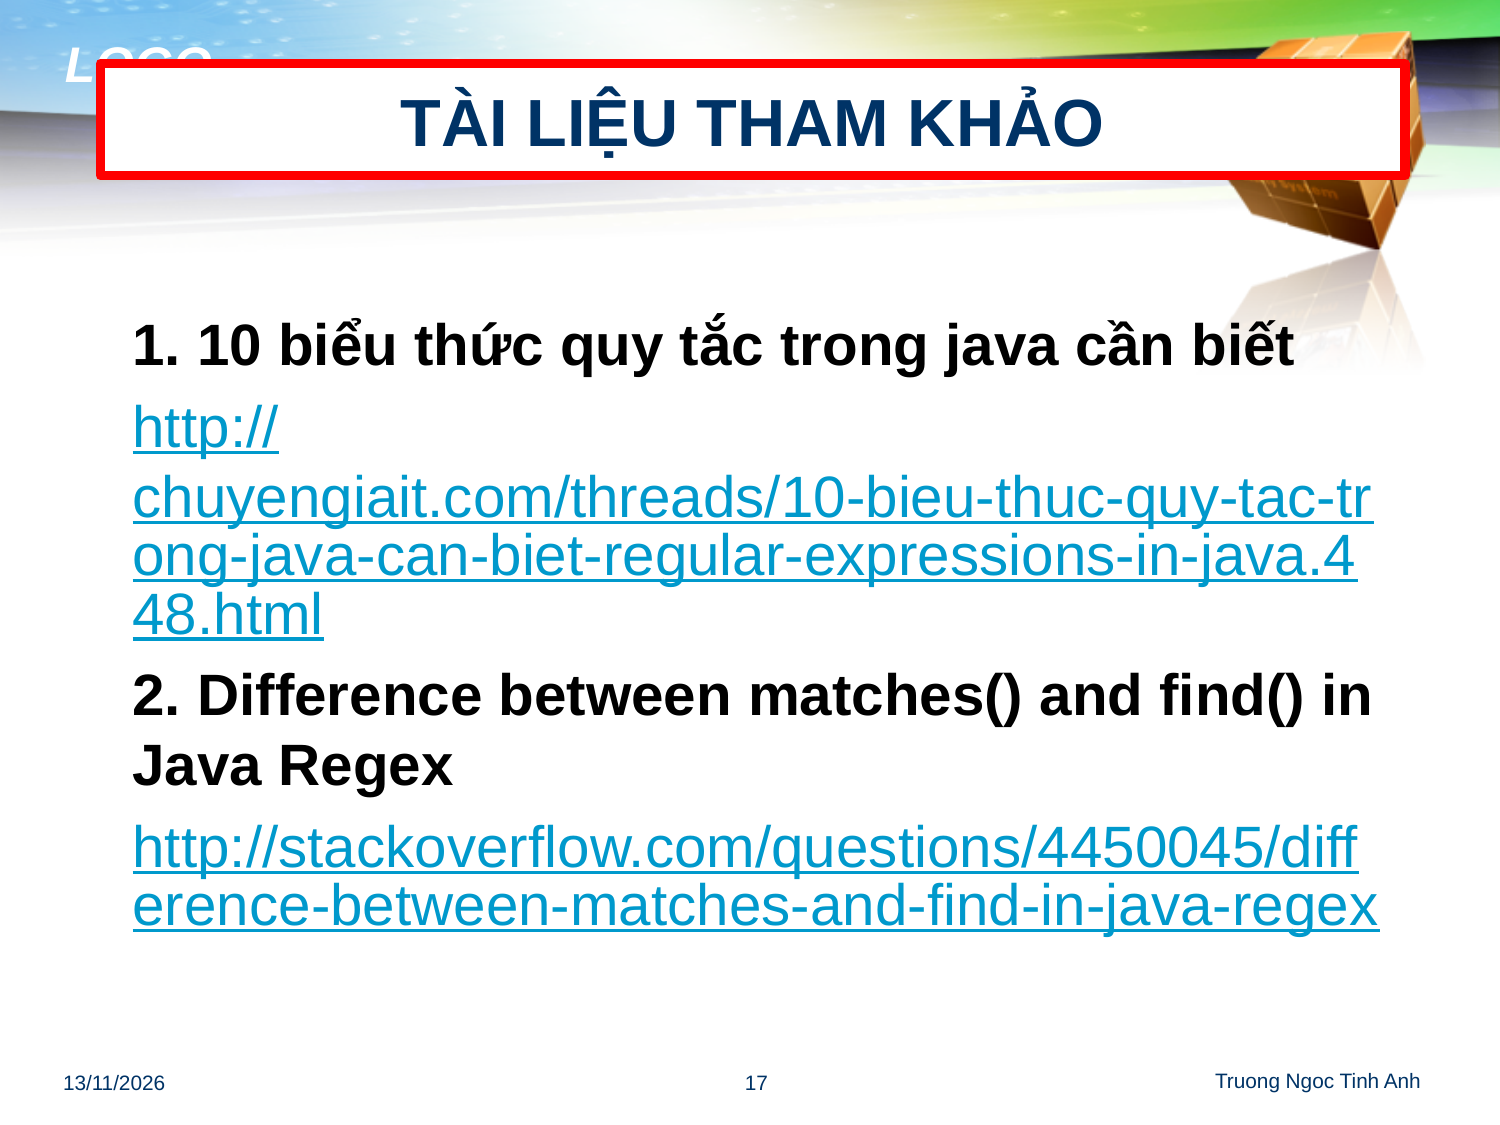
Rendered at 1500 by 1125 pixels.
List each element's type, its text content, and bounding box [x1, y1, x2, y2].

picture [0, 0, 1500, 375]
title Hot Tip [87, 99, 1138, 180]
footer Truong Ngoc Tinh Anh [1200, 1059, 1488, 1113]
text_box TÀI LIỆU THAM KHẢO [100, 63, 1405, 176]
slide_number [48, 1062, 361, 1106]
list 1. 10 biểu thức quy tắc trong java cần biết http://chuyengiait.com/threads/10-bieu-thuc-quy-tac-trong-java-can-biet-regular-expressions-in-java.448.html 2. Difference between matches() and find() in Java Regex http://stackoverflow.com/questions/4450045/difference-between-matches-and-find-in-java-regex [117, 299, 1396, 1015]
slide_number 17 [687, 1062, 825, 1106]
